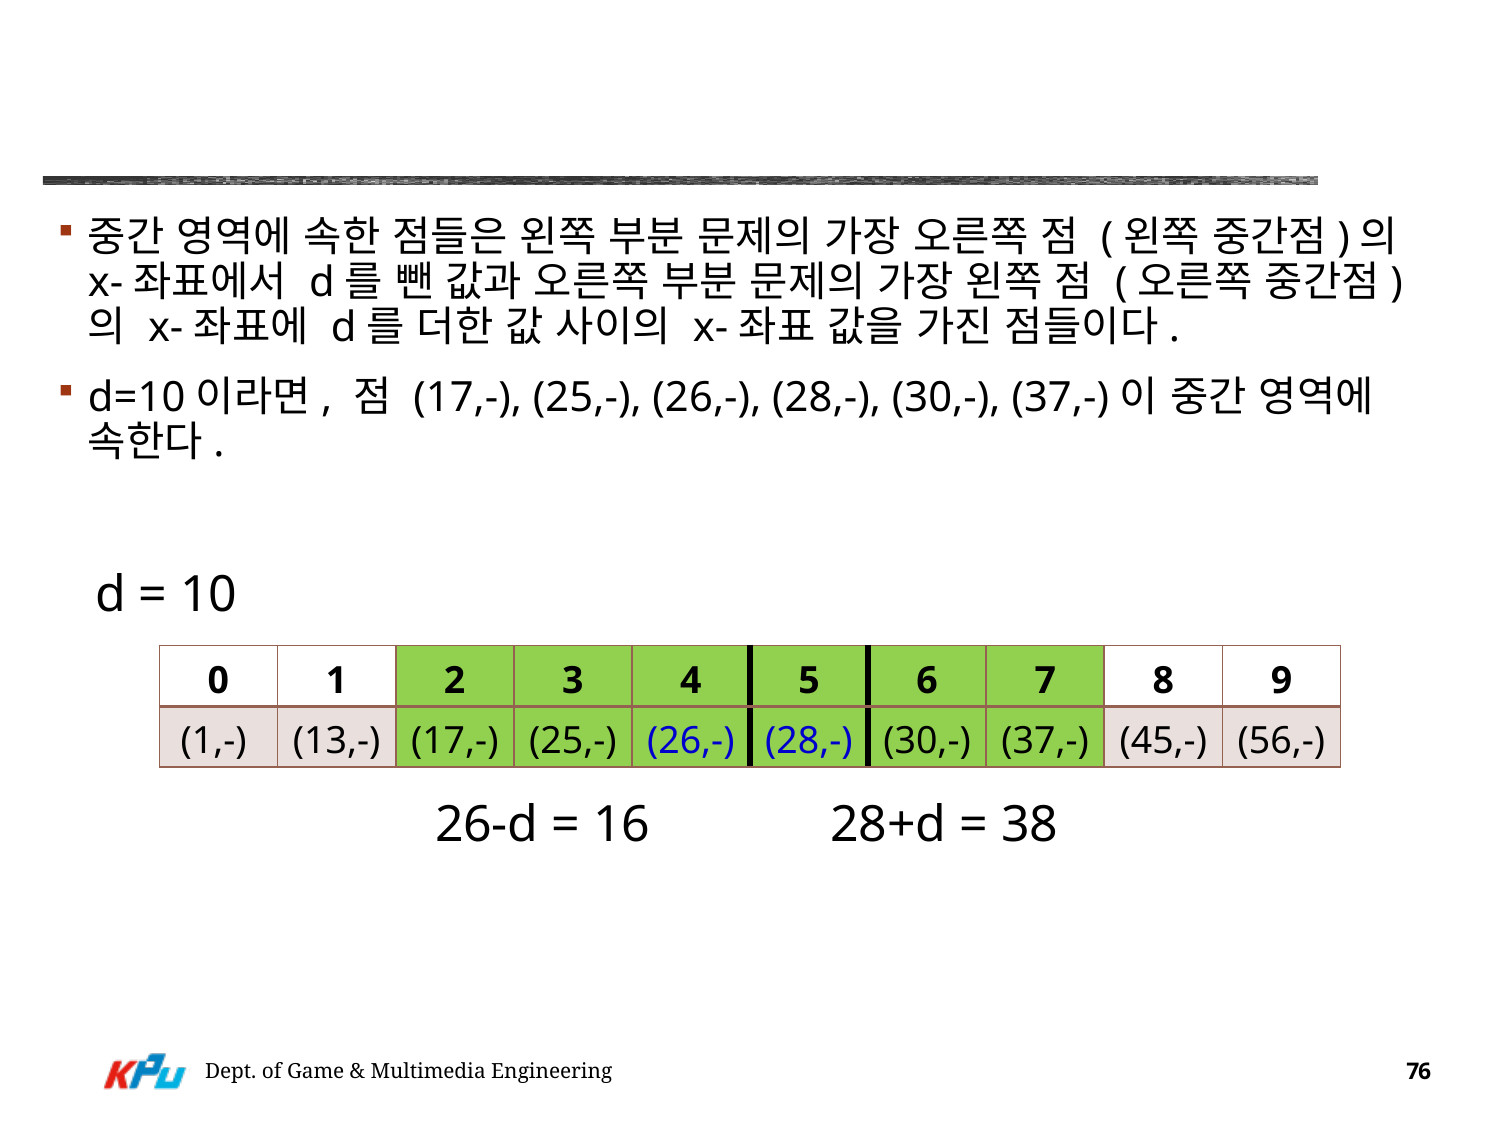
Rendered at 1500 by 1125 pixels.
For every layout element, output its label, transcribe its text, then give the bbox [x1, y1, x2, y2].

table_header 4 [633, 646, 747, 710]
table_header 5 [753, 646, 865, 710]
table_cell (17,-) [397, 713, 513, 777]
table_header 7 [987, 646, 1103, 710]
table_header 1 [278, 646, 395, 710]
slide_number 76 [1379, 1042, 1459, 1103]
table_cell (13,-) [278, 713, 395, 777]
table_cell (25,-) [515, 713, 631, 777]
table_cell (37,-) [987, 713, 1103, 777]
table_header 9 [1223, 646, 1340, 710]
table_cell (28,-) [753, 713, 865, 777]
table_header 8 [1105, 646, 1222, 710]
list 중간 영역에 속한 점들은 왼쪽 부분 문제의 가장 오른쪽 점 (왼쪽 중간점)의 x-좌표에서 d를 뺀 값과 오른쪽 부분 문제의 가장 왼쪽 점 (오른쪽 중간점)의 x-좌표에 d를 더한 값 사이의 x-좌표 값을 가진 점들이다. d=10이라면, 점 (17,-), (25,-), (26,-), (28,-), (30,-), (37,-)이 중간 영역에 속한다. [42, 207, 1458, 1013]
table_cell (1,-) [160, 713, 277, 777]
table_cell (30,-) [871, 713, 985, 777]
table_cell (26,-) [633, 713, 747, 777]
table_header 0 [160, 646, 277, 710]
table_header 2 [397, 646, 513, 710]
footer Dept. of Game & Multimedia Engineering [190, 1042, 879, 1103]
text_box 26-d = 16 [368, 783, 717, 859]
picture [92, 1030, 191, 1120]
table_cell (45,-) [1105, 713, 1222, 777]
table_header 3 [515, 646, 631, 710]
table_cell (56,-) [1223, 713, 1340, 777]
text_box d = 10 [80, 553, 364, 629]
text_box 28+d = 38 [770, 783, 1119, 859]
table_header 6 [871, 646, 985, 710]
